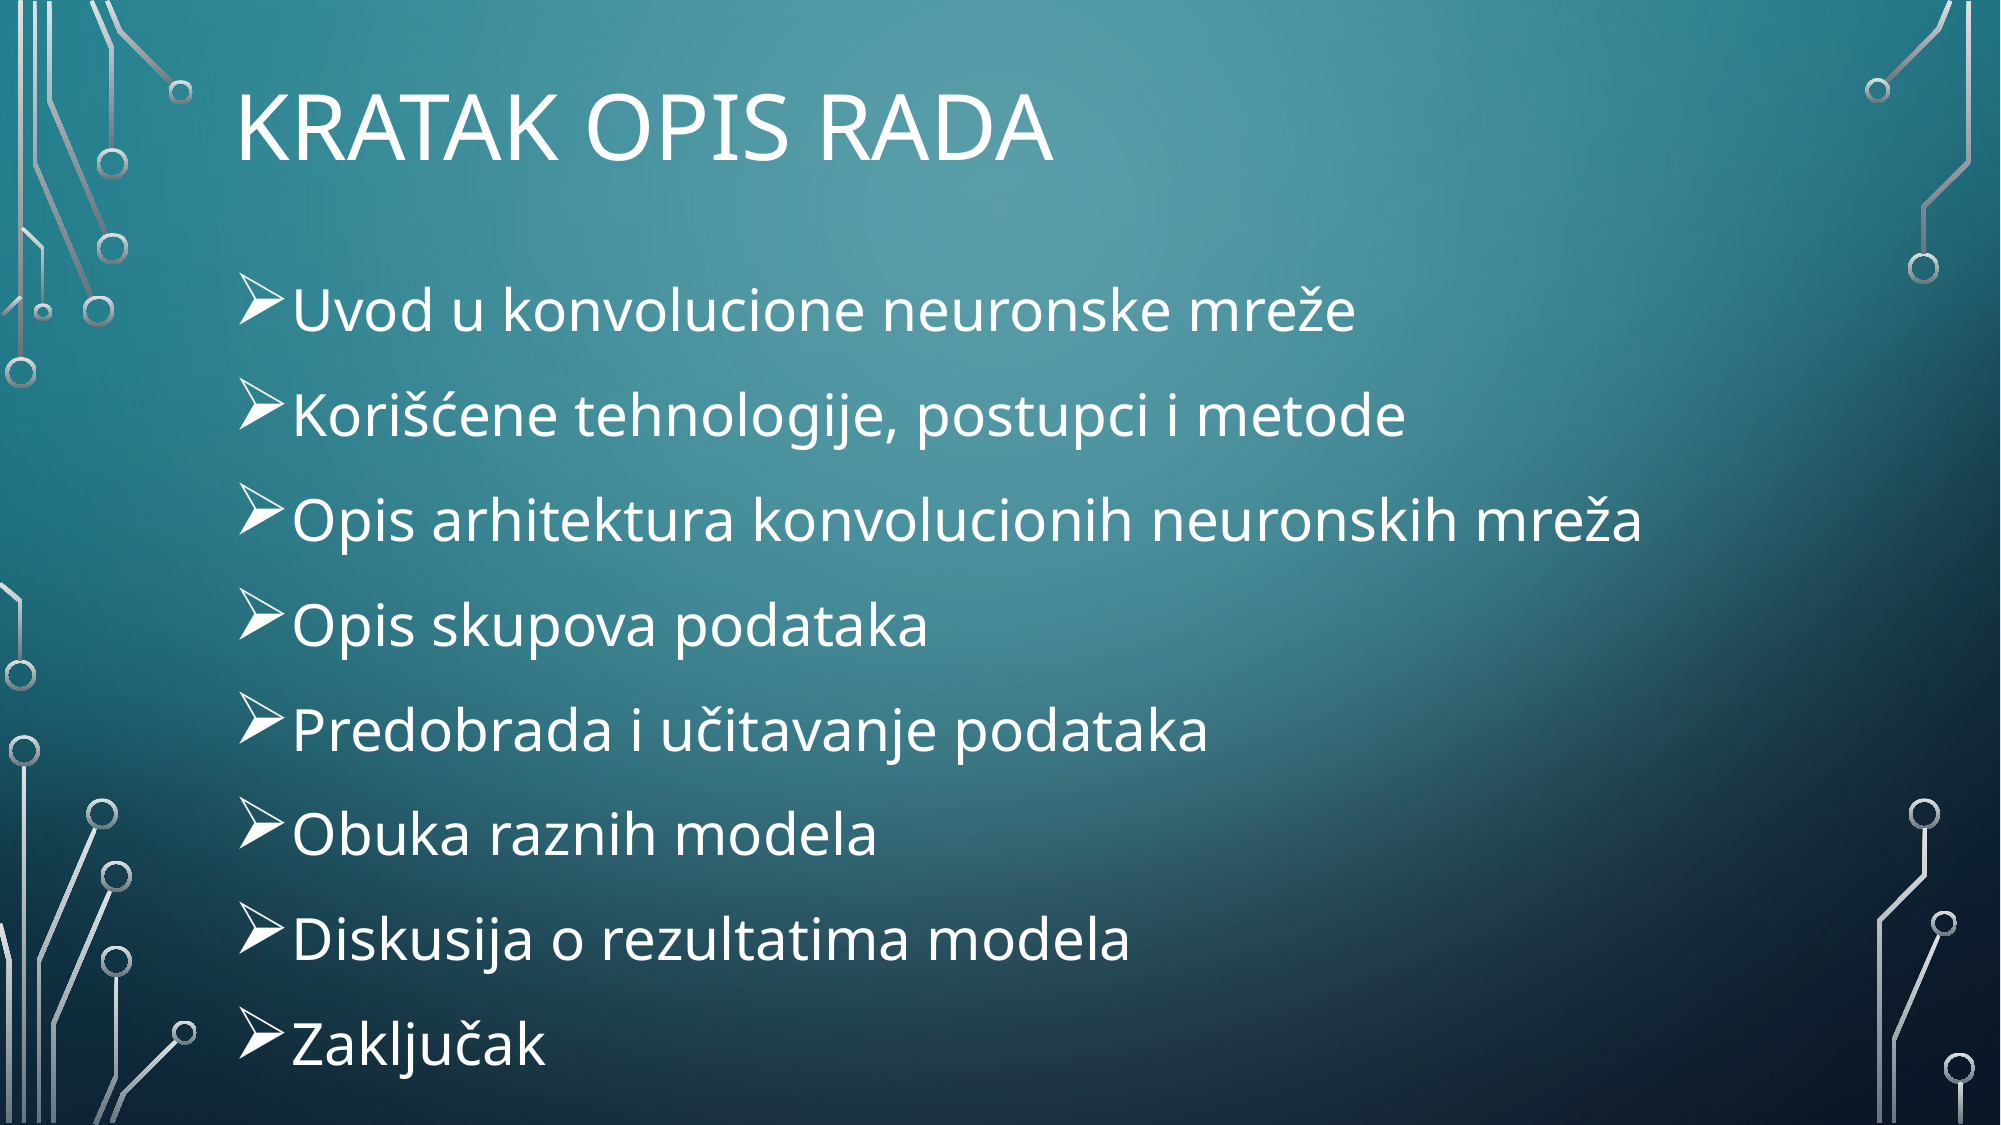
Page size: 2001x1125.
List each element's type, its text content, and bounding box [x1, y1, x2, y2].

title Kratak opis rada [218, 9, 1844, 251]
list Uvod u konvolucione neuronske mreže Korišćene tehnologije, postupci i metode Opis arhitektura konvolucionih neuronskih mreža Opis skupova podataka Predobrada i učitavanje podataka Obuka raznih modela Diskusija o rezultatima modela Zaključak [218, 251, 1844, 833]
